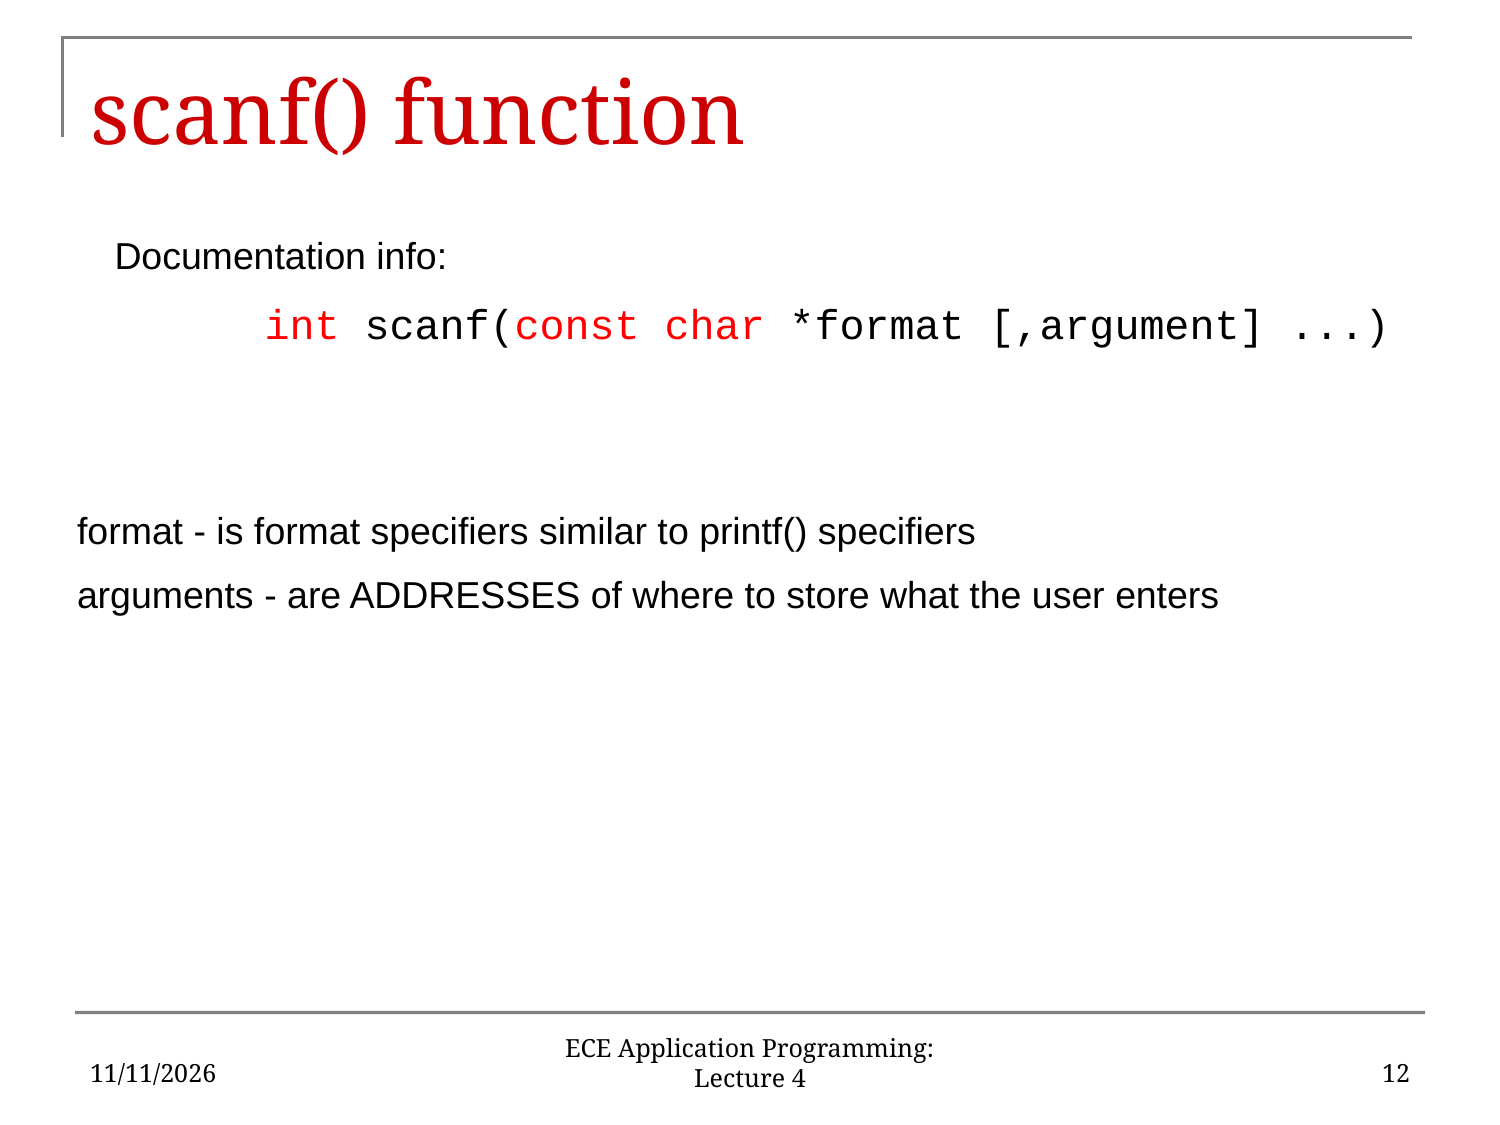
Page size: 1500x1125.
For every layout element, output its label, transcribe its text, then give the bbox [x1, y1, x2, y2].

footer ECE Application Programming: Lecture 4 [512, 1024, 988, 1101]
slide_number 12 [1074, 1023, 1426, 1100]
text_box format - is format specifiers similar to printf() specifiers arguments - are ADDRESSES of where to store what the user enters [62, 499, 1400, 624]
title scanf() function [75, 50, 1350, 163]
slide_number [74, 1023, 426, 1100]
text_box Documentation info: int scanf(const char *format [,argument] ...) [99, 224, 1463, 356]
